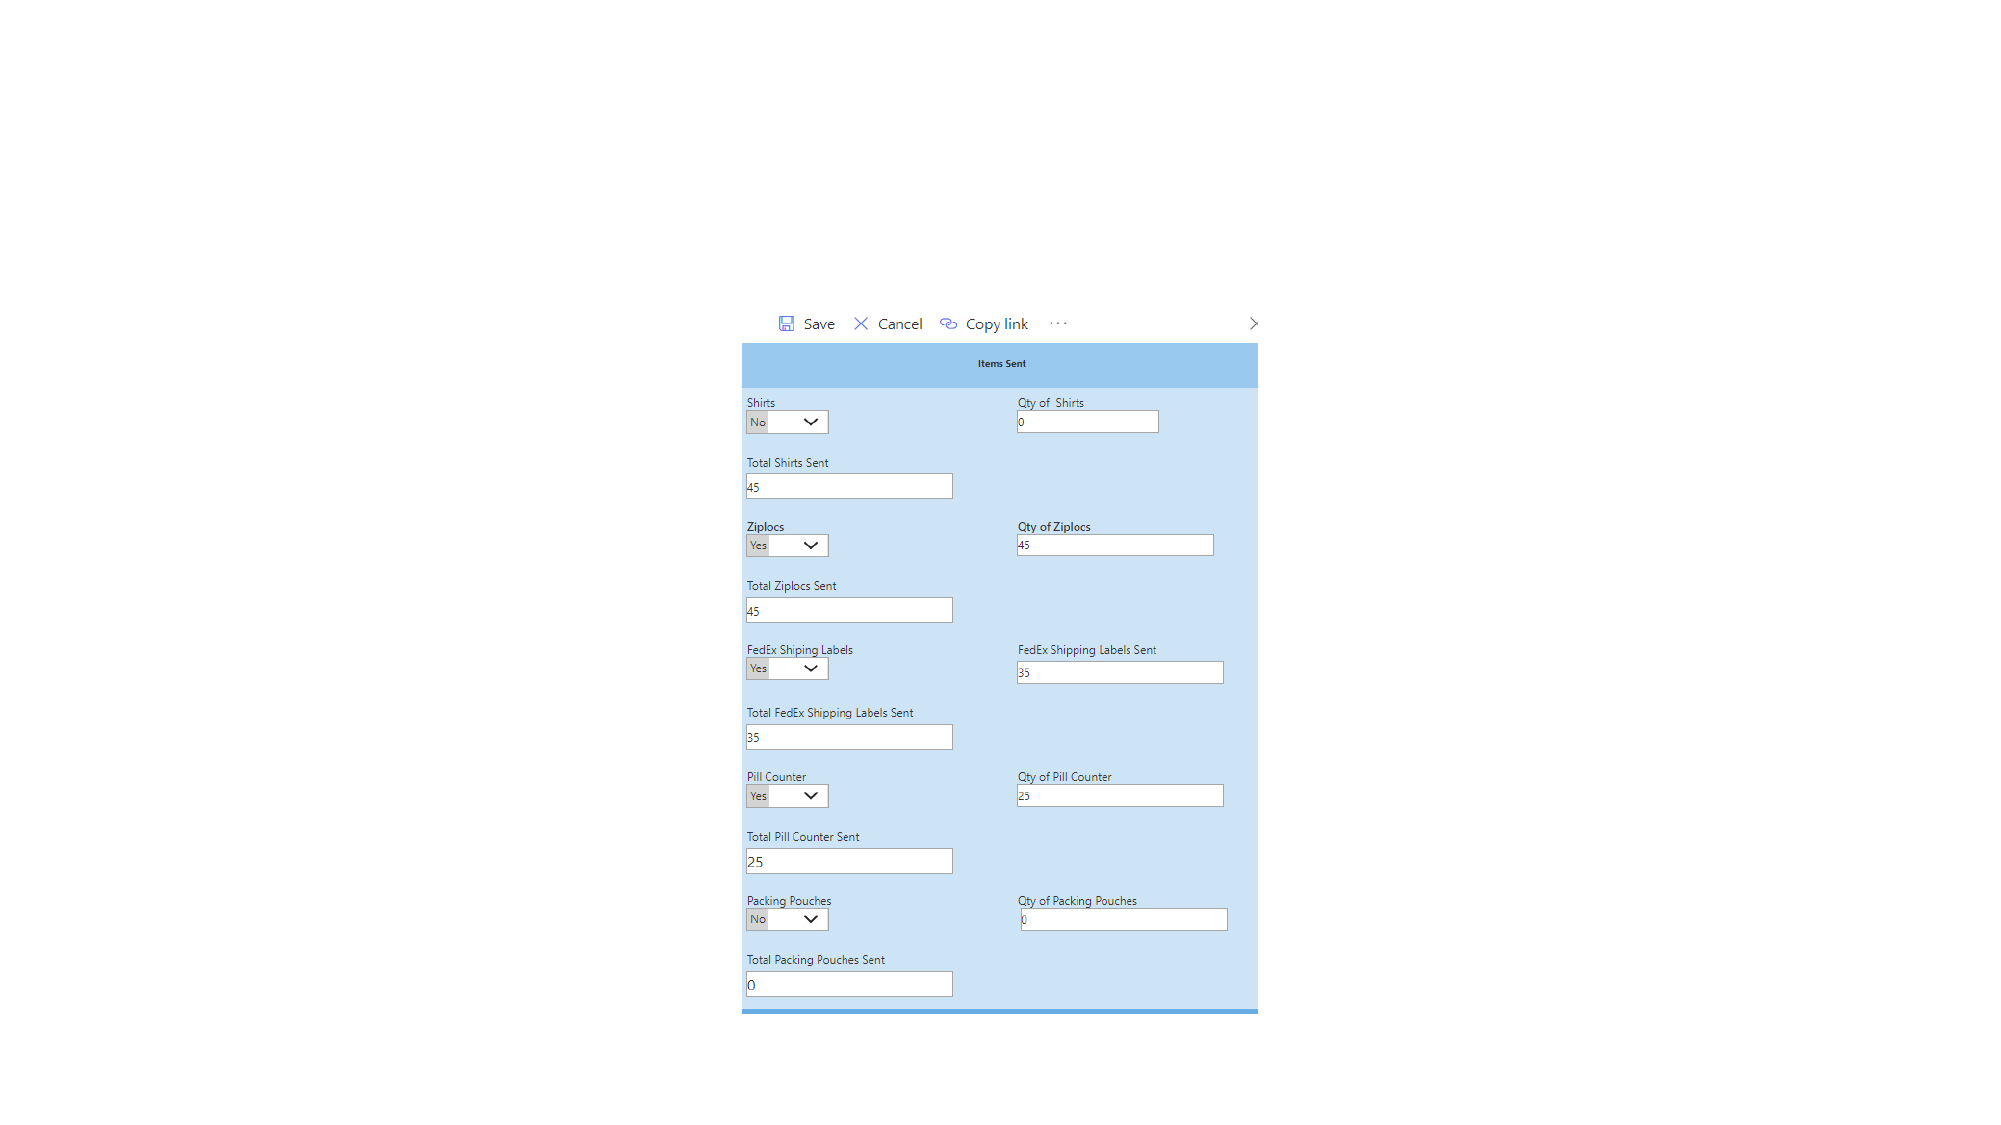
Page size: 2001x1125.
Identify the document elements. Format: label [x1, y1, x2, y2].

list [742, 299, 1258, 1014]
